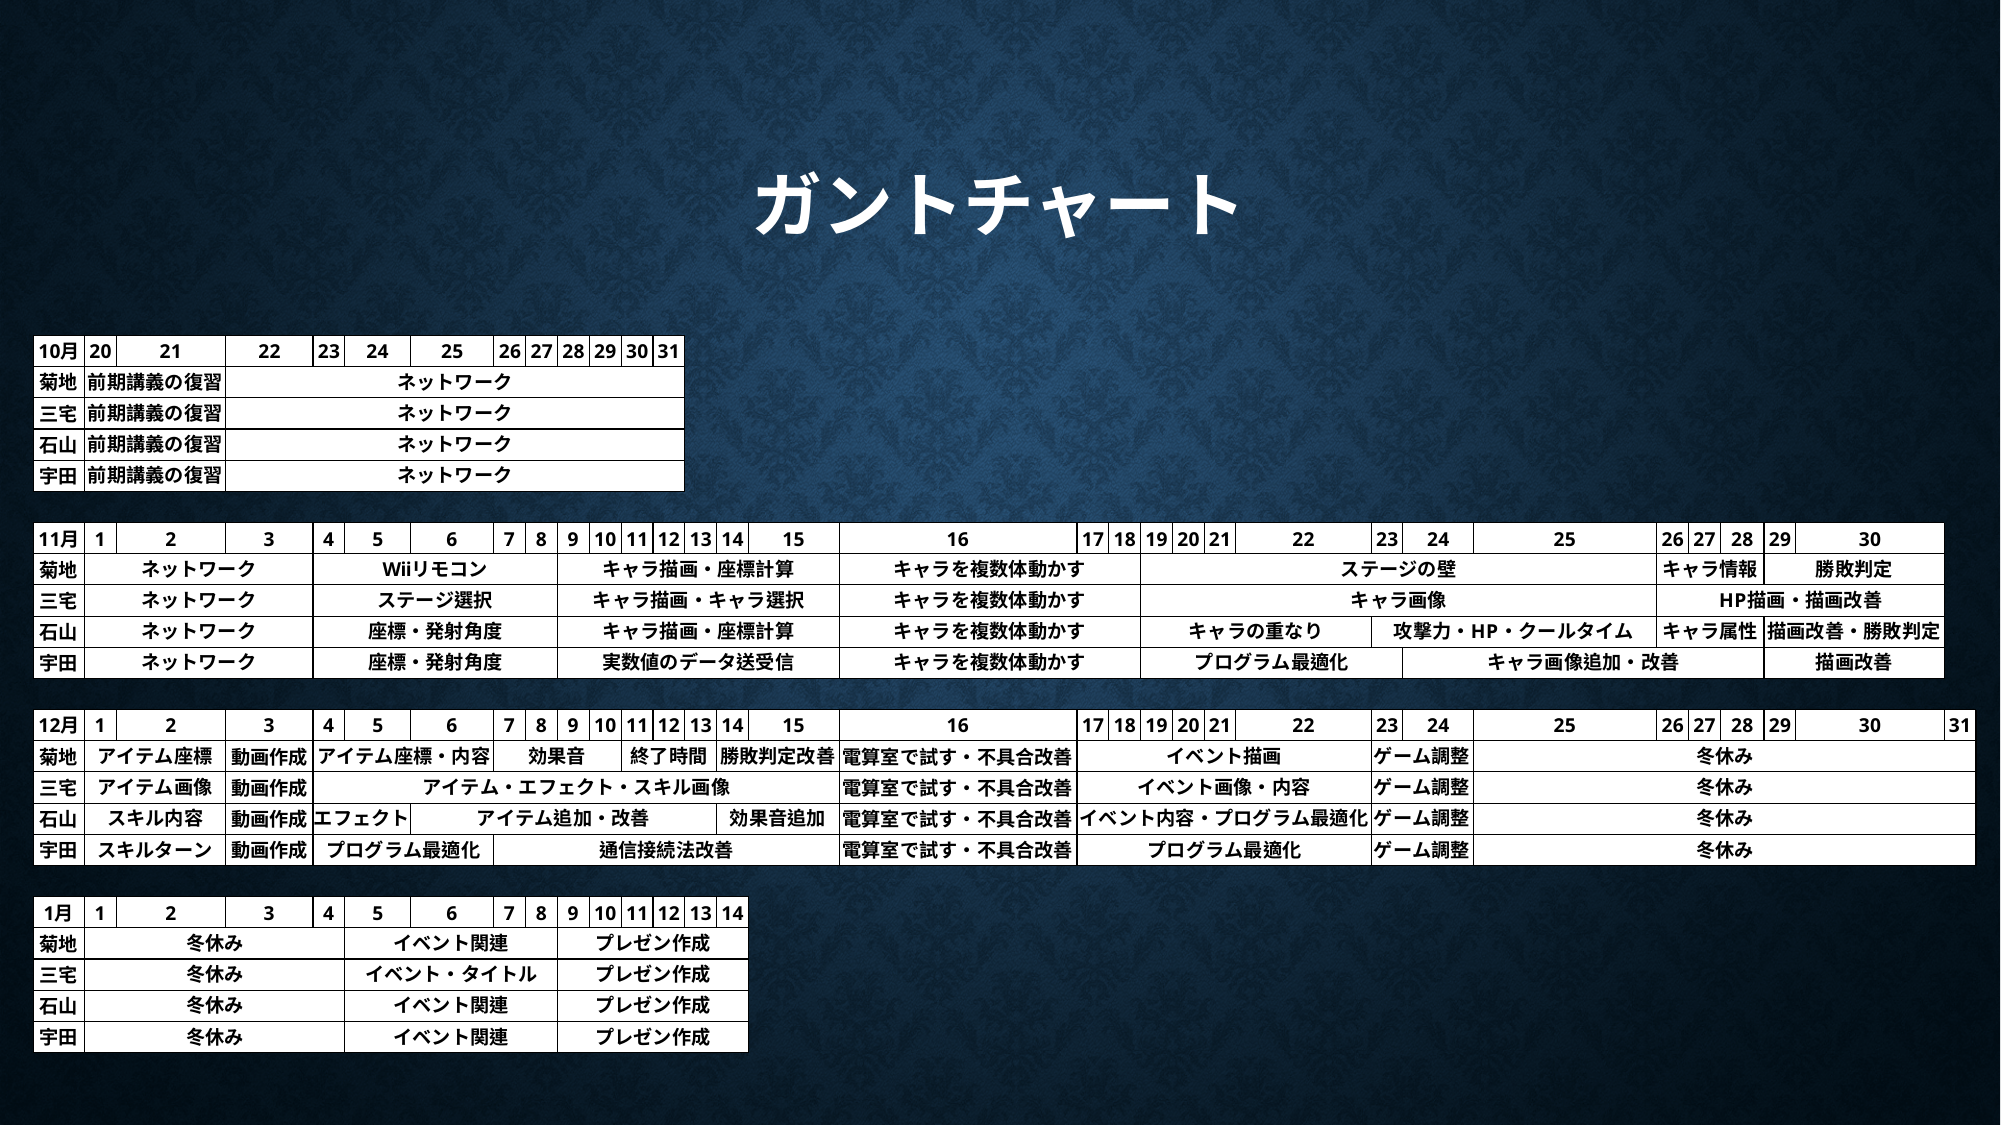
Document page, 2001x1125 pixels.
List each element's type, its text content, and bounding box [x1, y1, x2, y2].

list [10, 314, 1989, 1076]
title ガントチャート [149, 99, 1849, 314]
